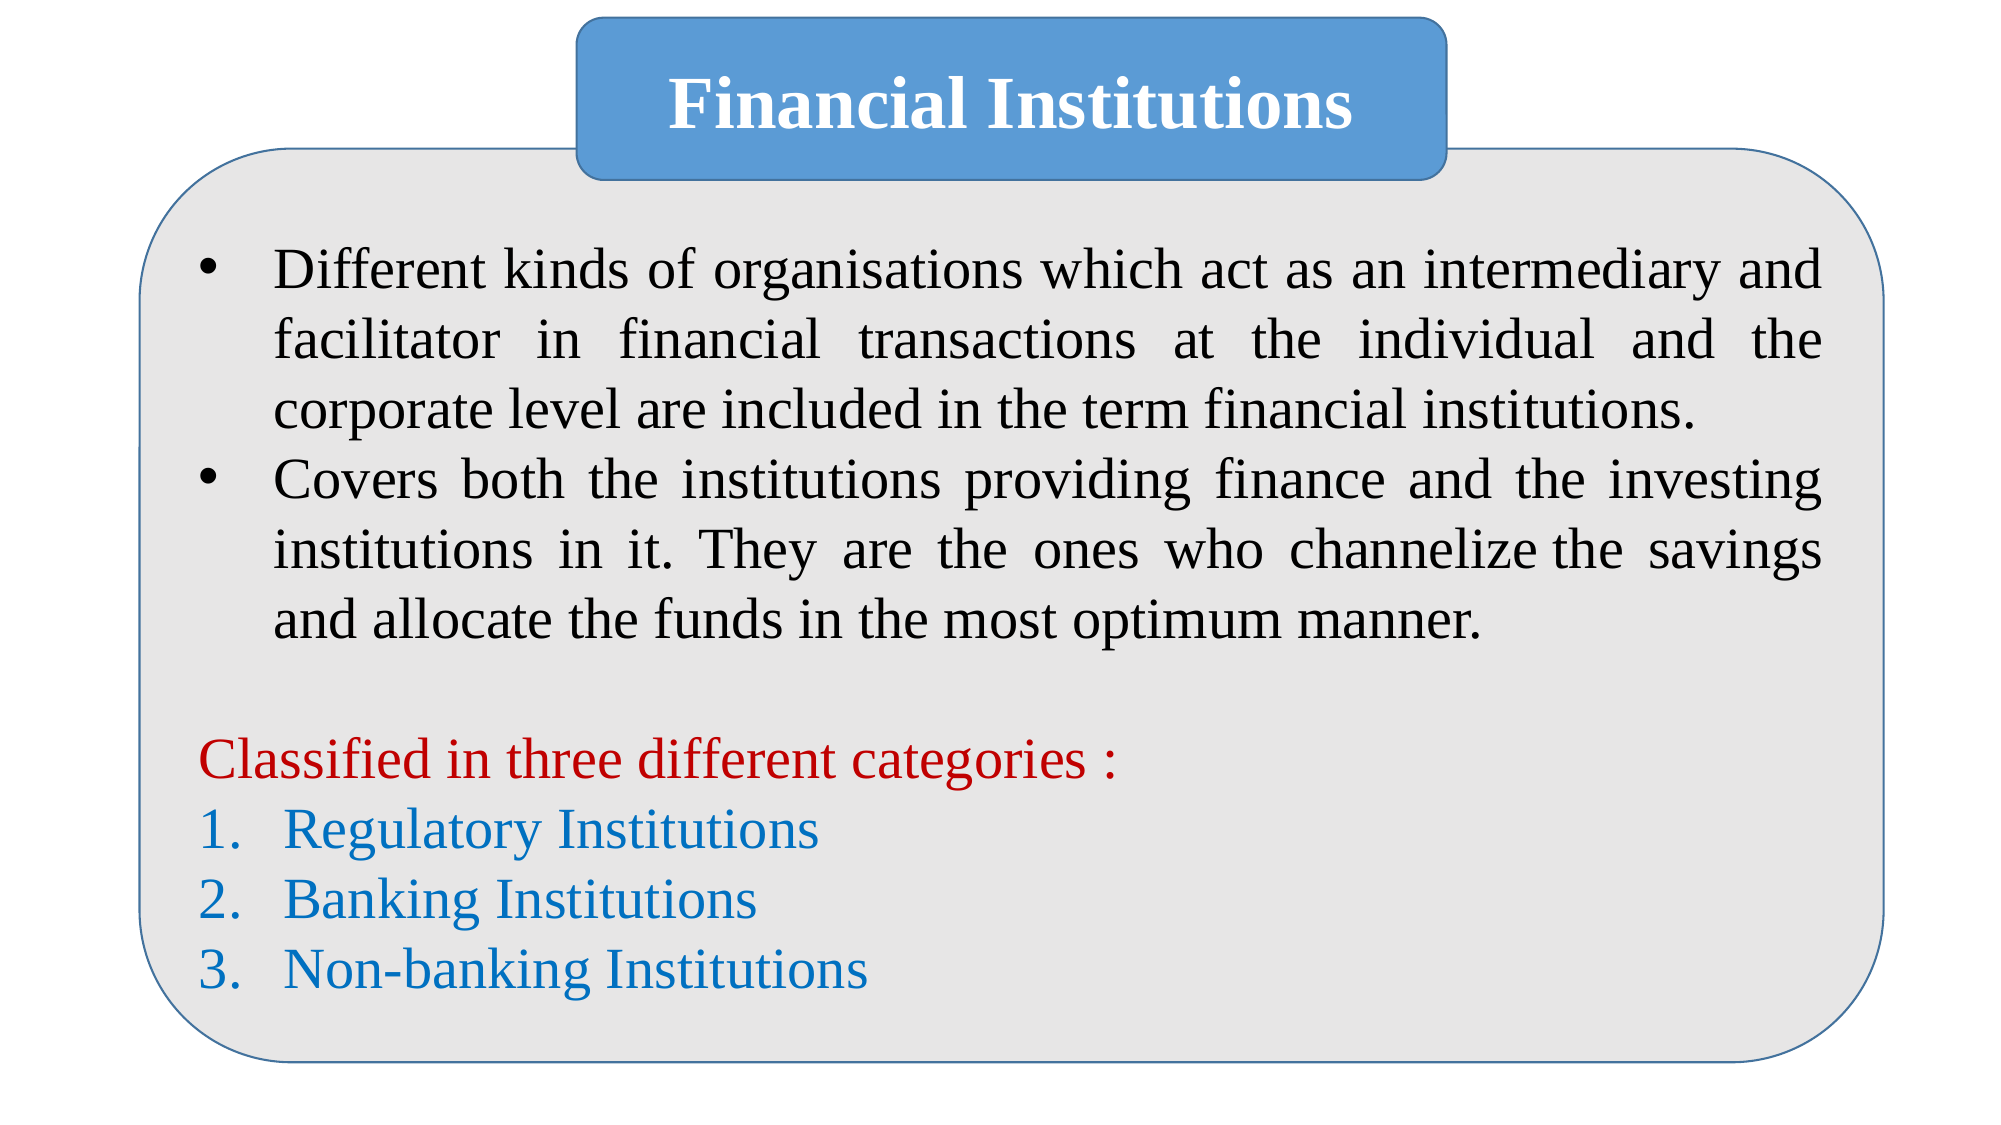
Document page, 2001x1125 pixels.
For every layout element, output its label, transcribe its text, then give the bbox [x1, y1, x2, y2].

text_box Financial Institutions [575, 16, 1448, 181]
text_box Different kinds of organisations which act as an intermediary and facilitator in financial transactions at the individual and the corporate level are included in the term financial institutions. Covers both the institutions providing finance and the investing institutions in it. They are the ones who channelize the savings and allocate the funds in the most optimum manner. Classified in three different categories : Regulatory Institutions Banking Institutions Non-banking Institutions [138, 147, 1885, 1064]
